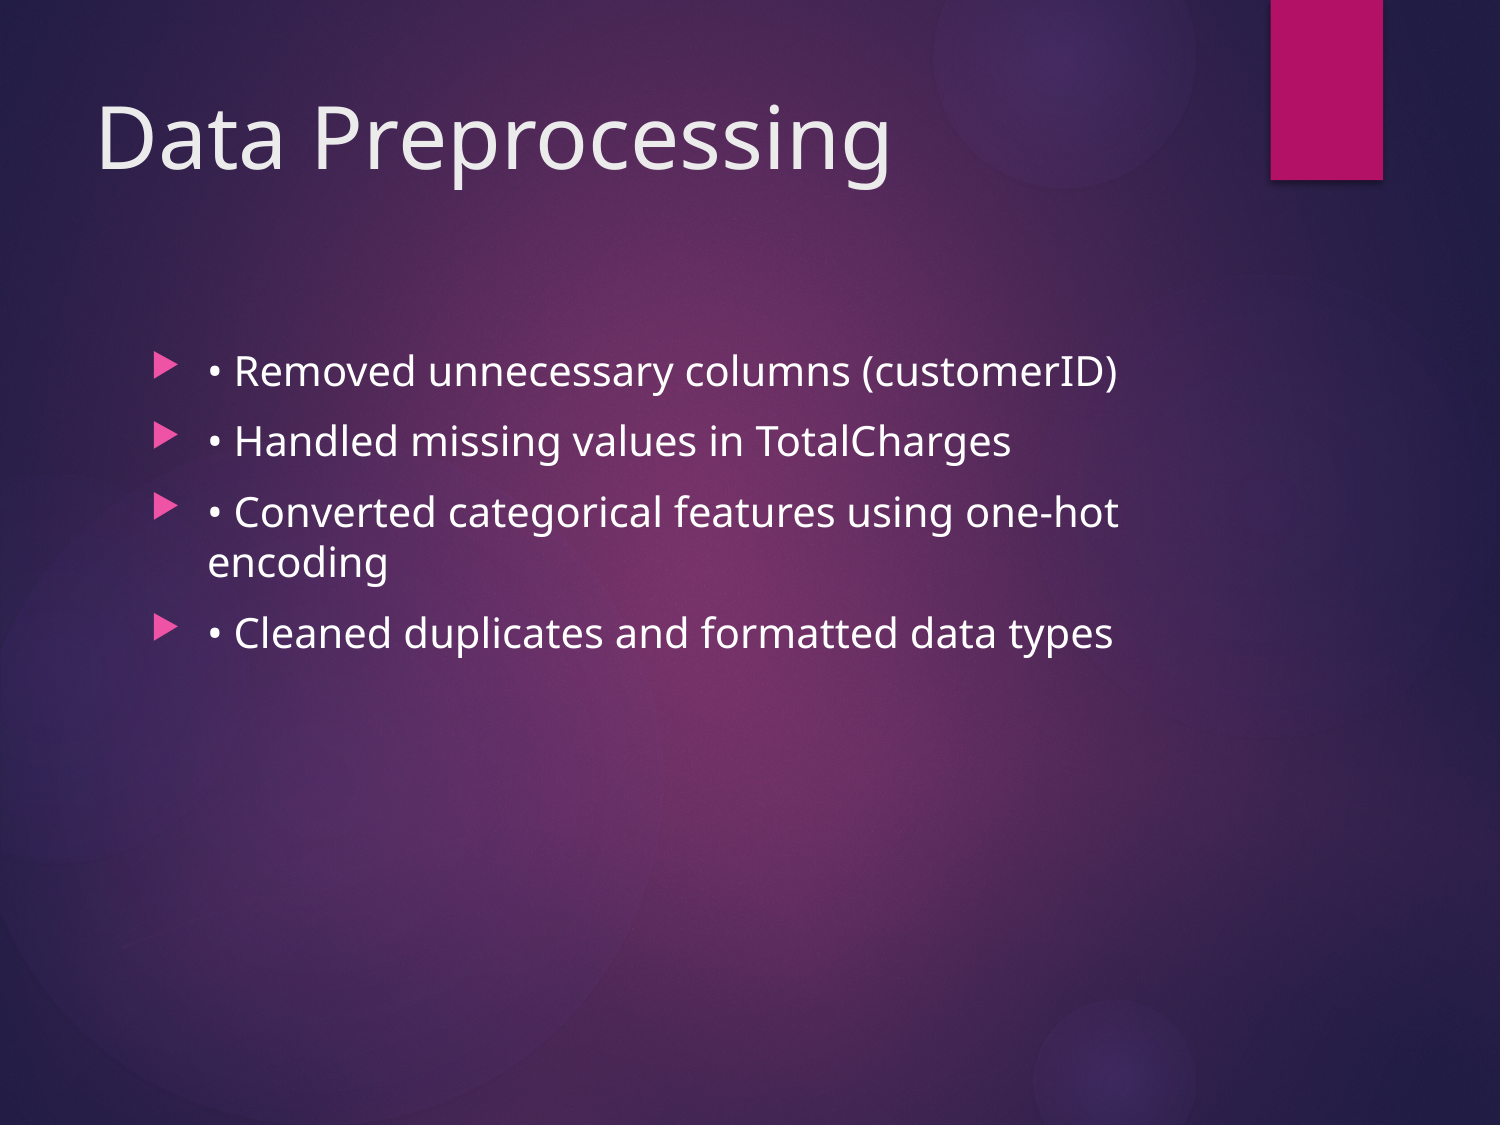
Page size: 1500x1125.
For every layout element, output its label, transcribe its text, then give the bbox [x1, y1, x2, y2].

list • Removed unnecessary columns (customerID) • Handled missing values in TotalCharges • Converted categorical features using one-hot encoding • Cleaned duplicates and formatted data types [135, 336, 1237, 1025]
title Data Preprocessing [79, 74, 1237, 304]
